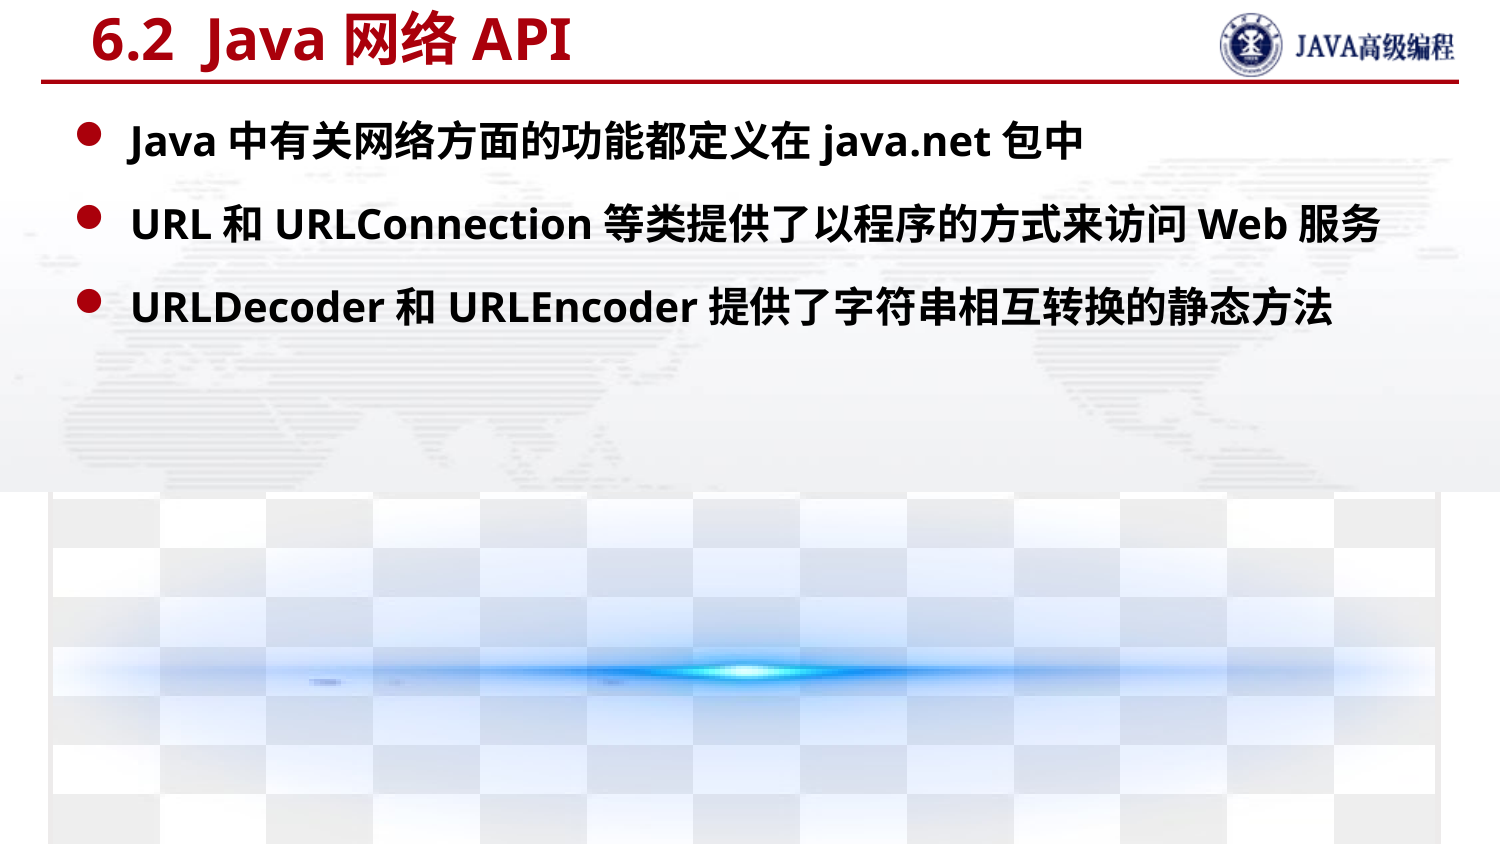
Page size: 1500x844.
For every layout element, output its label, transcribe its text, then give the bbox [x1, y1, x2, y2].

picture [0, 0, 1500, 844]
list Java中有关网络方面的功能都定义在java.net包中 URL和URLConnection等类提供了以程序的方式来访问Web服务 URLDecoder和URLEncoder提供了字符串相互转换的静态方法 [58, 81, 1406, 491]
title 6.2 Java网络API [76, 2, 1105, 71]
